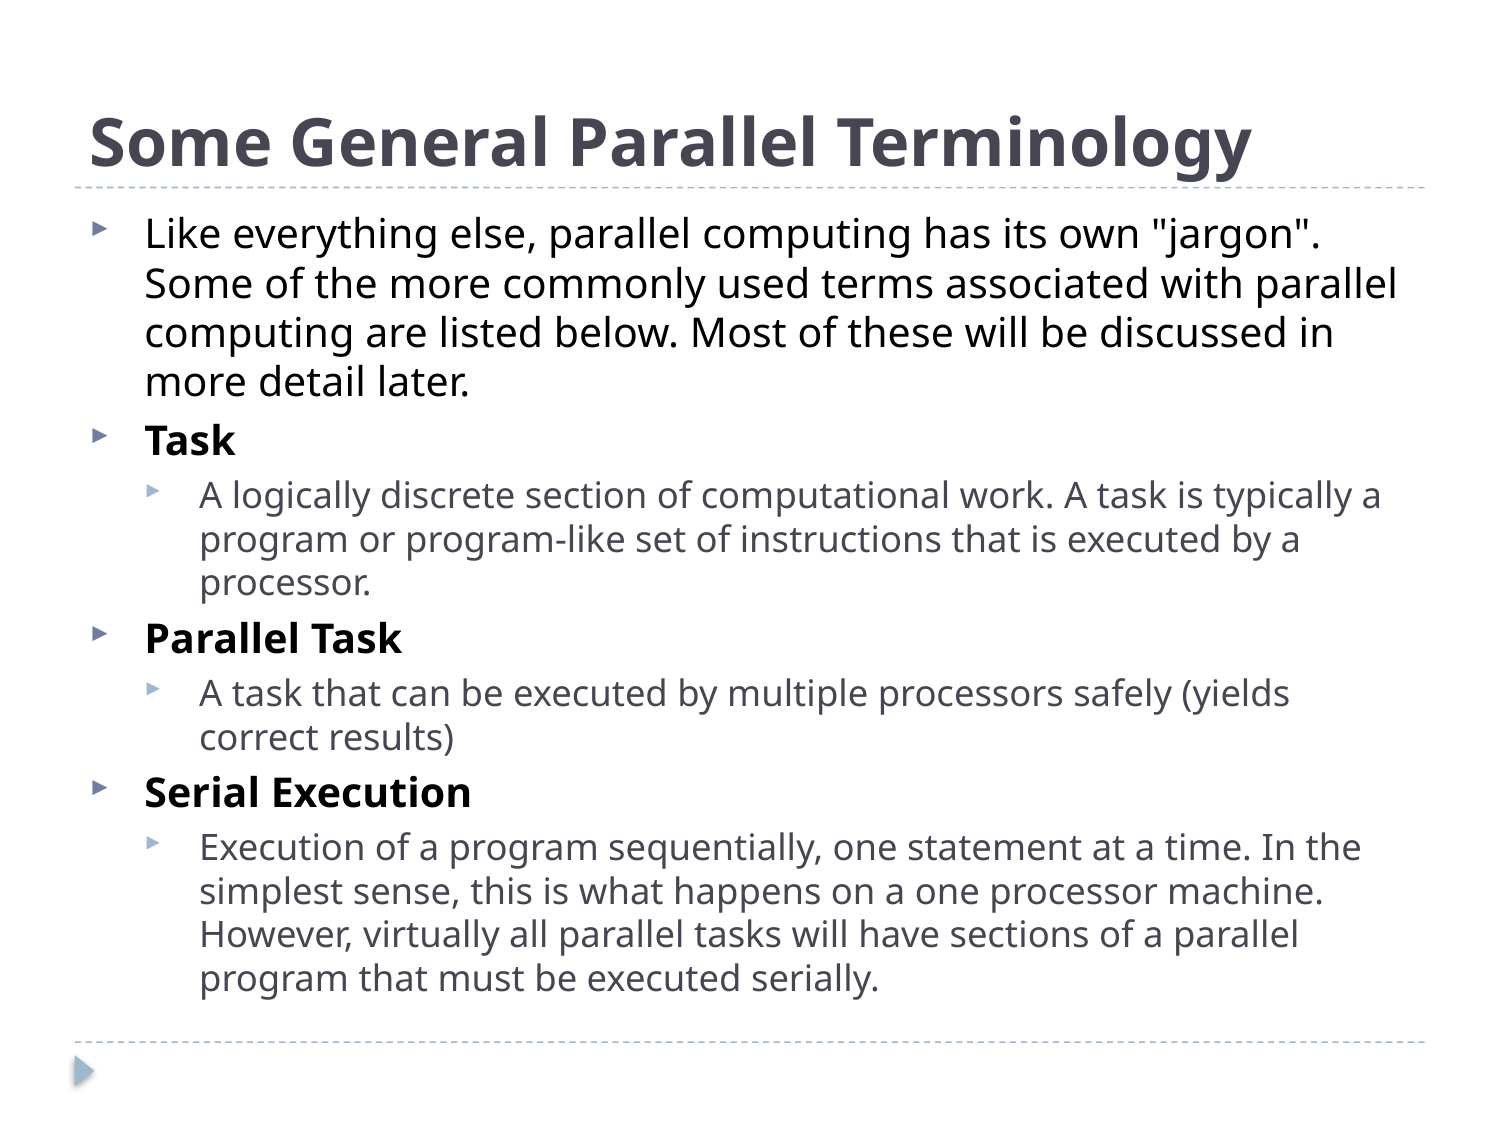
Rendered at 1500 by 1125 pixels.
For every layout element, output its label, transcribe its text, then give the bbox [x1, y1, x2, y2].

list Like everything else, parallel computing has its own "jargon". Some of the more commonly used terms associated with parallel computing are listed below. Most of these will be discussed in more detail later. Task A logically discrete section of computational work. A task is typically a program or program-like set of instructions that is executed by a processor. Parallel Task A task that can be executed by multiple processors safely (yields correct results) Serial Execution Execution of a program sequentially, one statement at a time. In the simplest sense, this is what happens on a one processor machine. However, virtually all parallel tasks will have sections of a parallel program that must be executed serially. [75, 200, 1425, 1010]
title Some General Parallel Terminology [75, 24, 1425, 188]
